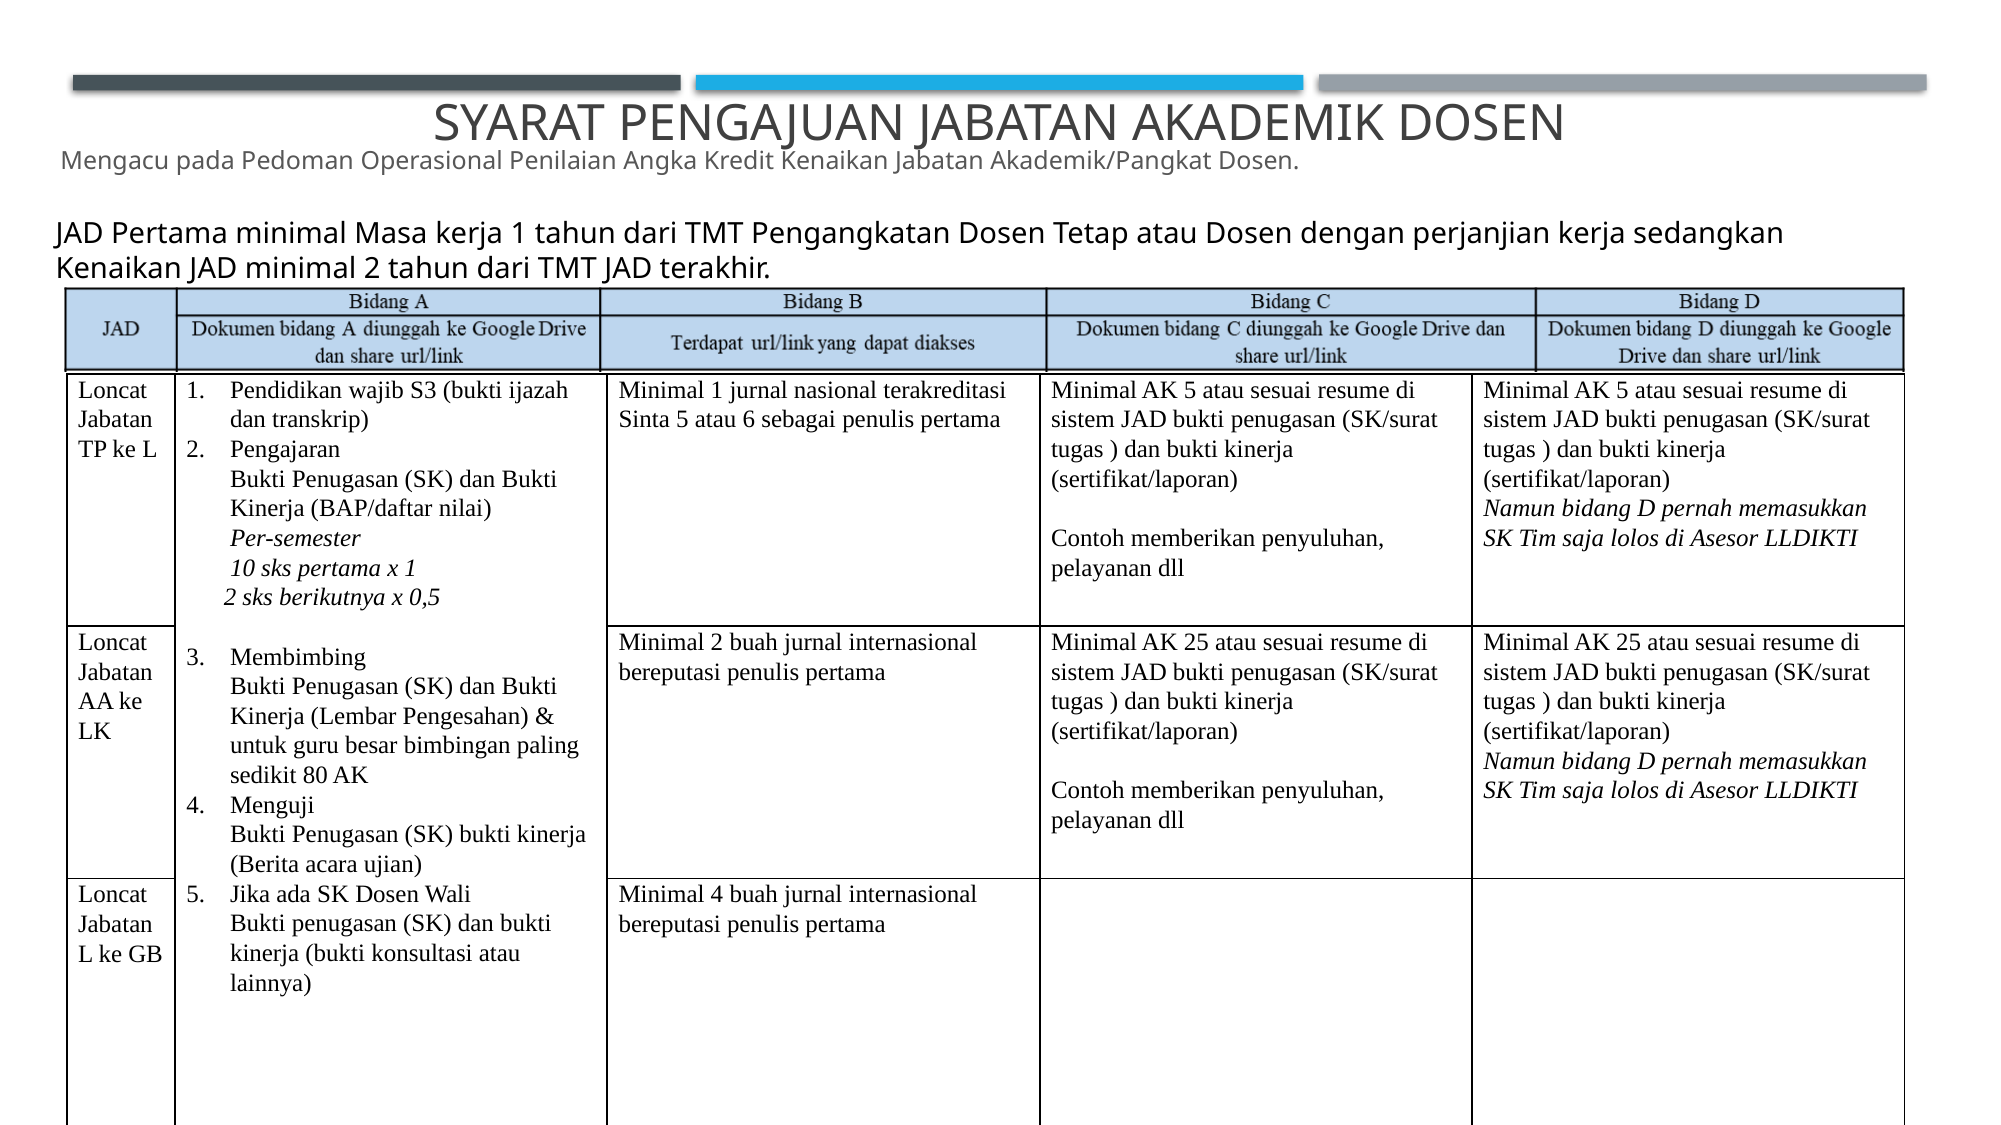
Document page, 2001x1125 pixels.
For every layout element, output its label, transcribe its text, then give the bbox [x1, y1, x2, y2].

text_box Mengacu pada Pedoman Operasional Penilaian Angka Kredit Kenaikan Jabatan Akademik/Pangkat Dosen. [45, 137, 1933, 183]
table_cell Minimal 4 buah jurnal internasional bereputasi penulis pertama [608, 879, 1039, 1125]
table_cell Minimal AK 25 atau sesuai resume di sistem JAD bukti penugasan (SK/surat tugas ) dan bukti kinerja (sertifikat/laporan) Contoh memberikan penyuluhan, pelayanan dll [1041, 627, 1471, 878]
table_header Minimal AK 5 atau sesuai resume di sistem JAD bukti penugasan (SK/surat tugas ) dan bukti kinerja (sertifikat/laporan) Namun bidang D pernah memasukkan SK Tim saja lolos di Asesor LLDIKTI [1473, 383, 1904, 625]
table_cell [1041, 879, 1471, 1125]
text_box JAD Pertama minimal Masa kerja 1 tahun dari TMT Pengangkatan Dosen Tetap atau Dosen dengan perjanjian kerja sedangkan Kenaikan JAD minimal 2 tahun dari TMT JAD terakhir. [40, 206, 1933, 292]
table_header Loncat Jabatan TP ke L [68, 383, 174, 625]
table_cell Minimal AK 25 atau sesuai resume di sistem JAD bukti penugasan (SK/surat tugas ) dan bukti kinerja (sertifikat/laporan) Namun bidang D pernah memasukkan SK Tim saja lolos di Asesor LLDIKTI [1473, 627, 1904, 878]
table_cell Minimal 2 buah jurnal internasional bereputasi penulis pertama [608, 627, 1039, 878]
table_cell [1473, 879, 1904, 1125]
table_cell Loncat Jabatan L ke GB [68, 879, 174, 1125]
table_header Pendidikan wajib S3 (bukti ijazah dan transkrip) Pengajaran Bukti Penugasan (SK) dan Bukti Kinerja (BAP/daftar nilai) Per-semester 10 sks pertama x 1 2 sks berikutnya x 0,5 Membimbing Bukti Penugasan (SK) dan Bukti Kinerja (Lembar Pengesahan) & untuk guru besar bimbingan paling sedikit 80 AK Menguji Bukti Penugasan (SK) bukti kinerja (Berita acara ujian) Jika ada SK Dosen Wali Bukti penugasan (SK) dan bukti kinerja (bukti konsultasi atau lainnya) [176, 383, 606, 1125]
picture [63, 282, 1906, 372]
table_header Minimal AK 5 atau sesuai resume di sistem JAD bukti penugasan (SK/surat tugas ) dan bukti kinerja (sertifikat/laporan) Contoh memberikan penyuluhan, pelayanan dll [1041, 383, 1471, 625]
table_header Minimal 1 jurnal nasional terakreditasi Sinta 5 atau 6 sebagai penulis pertama [608, 383, 1039, 625]
title SYARAT PENGAJUAN JABATAN AKADEMIK DOSEN [95, 81, 1905, 137]
table_cell Loncat Jabatan AA ke LK [68, 627, 174, 878]
